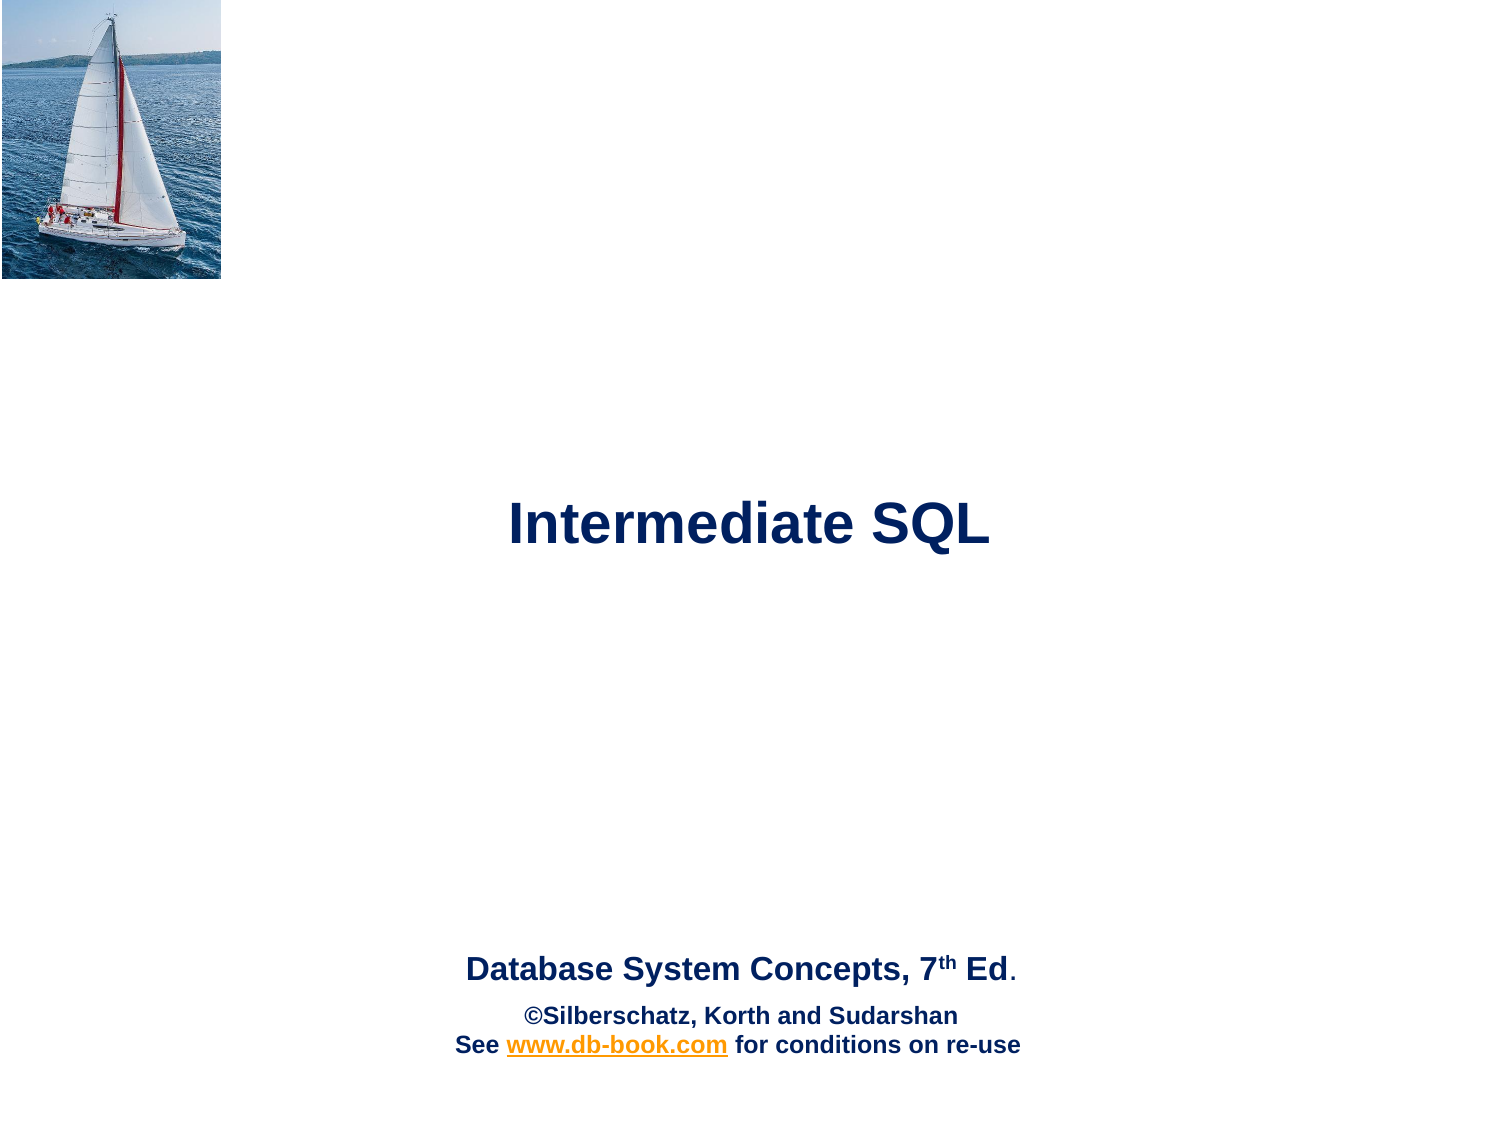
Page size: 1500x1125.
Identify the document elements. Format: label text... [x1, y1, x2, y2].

picture [2, 0, 221, 279]
title Intermediate SQL [112, 374, 1388, 563]
